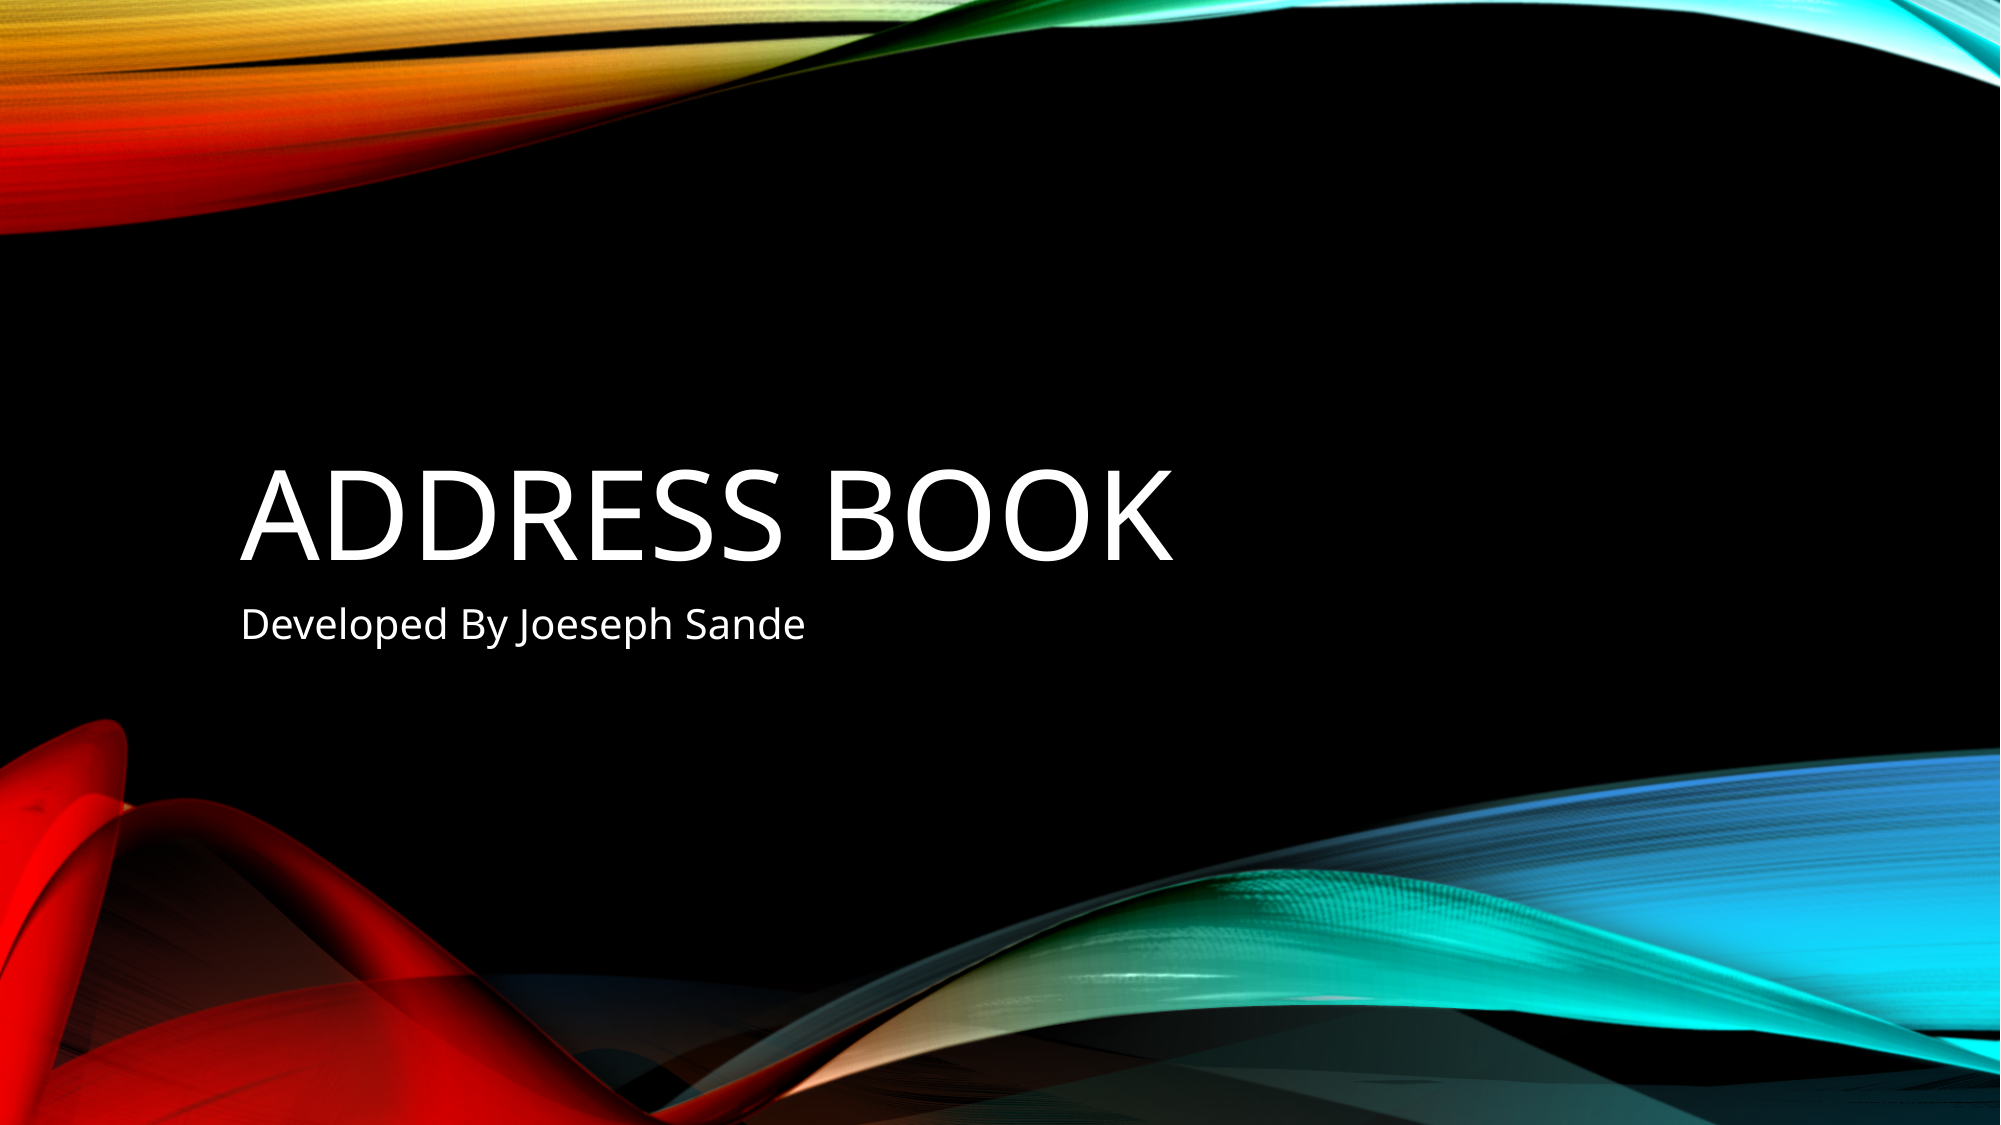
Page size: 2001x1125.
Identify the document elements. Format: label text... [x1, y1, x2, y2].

picture [0, 0, 2000, 237]
title Address Book [225, 295, 1775, 595]
subtitle Developed By Joeseph Sande [225, 595, 1775, 709]
picture [0, 717, 2000, 1125]
